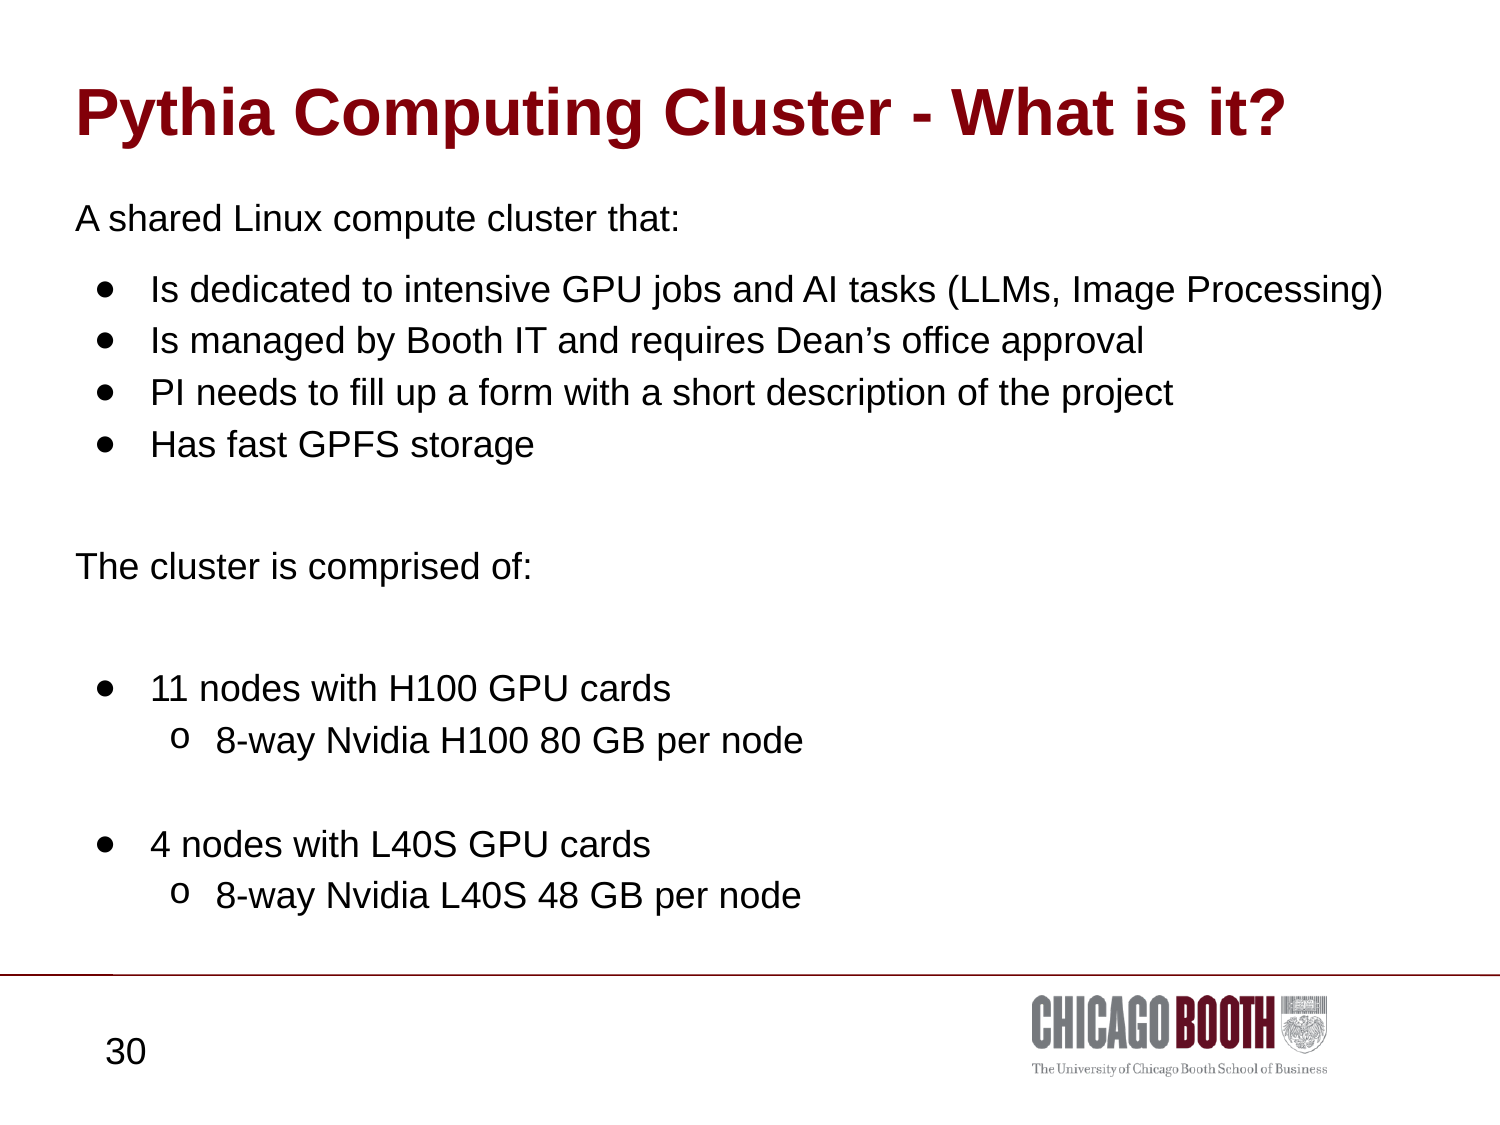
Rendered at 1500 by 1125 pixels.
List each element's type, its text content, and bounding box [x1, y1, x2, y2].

title Pythia Computing Cluster - What is it? [75, 43, 1425, 150]
list A shared Linux compute cluster that: Is dedicated to intensive GPU jobs and AI tasks (LLMs, Image Processing) Is managed by Booth IT and requires Dean’s office approval PI needs to fill up a form with a short description of the project Has fast GPFS storage The cluster is comprised of: 11 nodes with H100 GPU cards 8-way Nvidia H100 80 GB per node 4 nodes with L40S GPU cards 8-way Nvidia L40S 48 GB per node [75, 187, 1425, 971]
picture [1032, 995, 1327, 1077]
